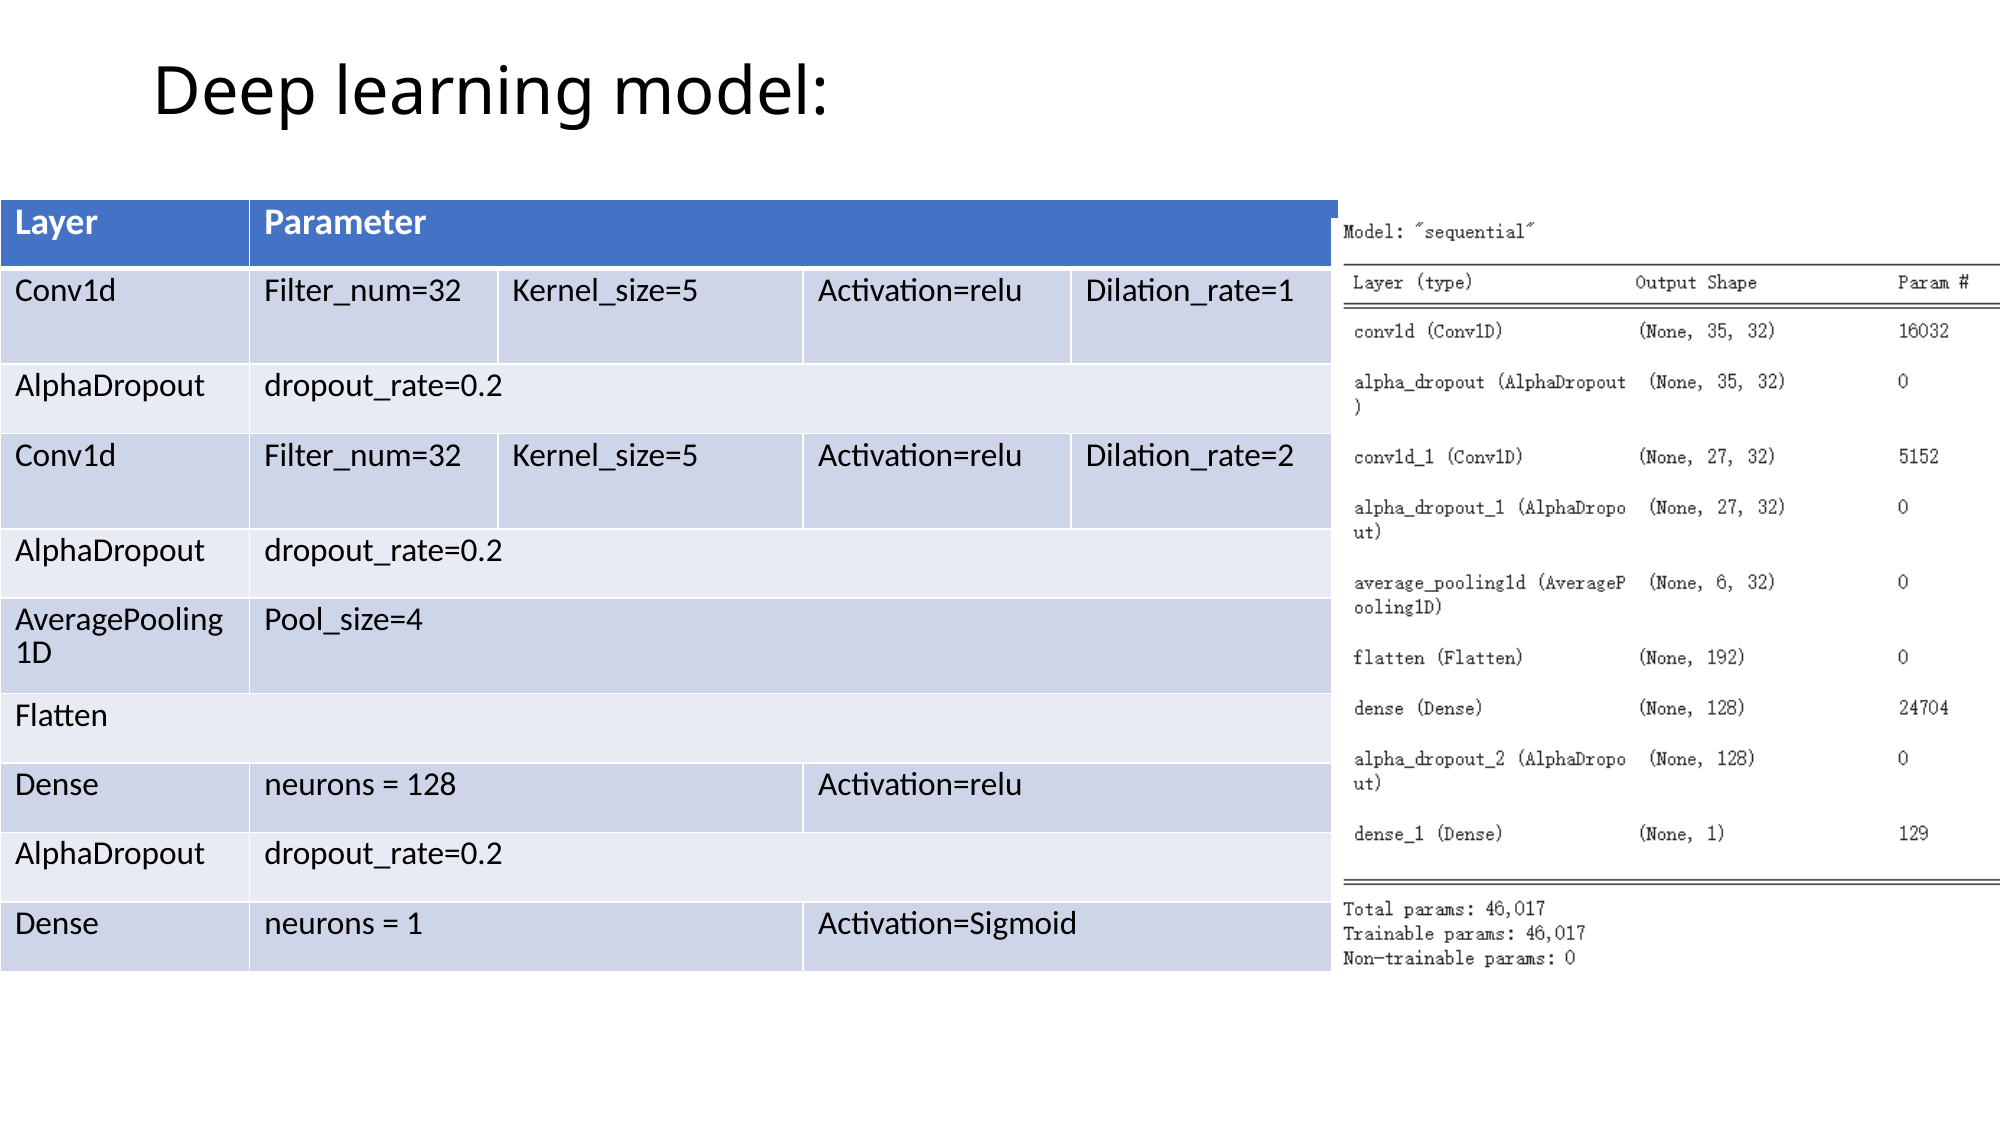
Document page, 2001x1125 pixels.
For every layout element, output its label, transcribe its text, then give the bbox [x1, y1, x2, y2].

title Deep learning model: [137, 15, 1863, 170]
table_cell Activation=relu [804, 434, 1070, 528]
table_cell AveragePooling1D [1, 599, 249, 693]
table_cell Filter_num=32 [250, 434, 497, 528]
table_cell AlphaDropout [1, 530, 249, 597]
table_cell dropout_rate=0.2 [250, 833, 1330, 901]
table_cell Dense [1, 764, 249, 832]
table_cell Dense [1, 903, 249, 971]
table_cell Activation=relu [804, 764, 1330, 832]
table_cell Activation=relu [804, 271, 1070, 363]
table_cell AlphaDropout [1, 833, 249, 901]
table_cell dropout_rate=0.2 [250, 365, 1330, 433]
table_cell Kernel_size=5 [499, 434, 802, 528]
table_cell dropout_rate=0.2 [250, 530, 1330, 597]
table_cell Dilation_rate=1 [1072, 271, 1330, 363]
table_cell Pool_size=4 [250, 599, 1330, 693]
table_cell neurons = 128 [250, 764, 802, 832]
table_header Parameter [250, 200, 1338, 266]
table_cell AlphaDropout [1, 365, 249, 433]
table_cell Conv1d [1, 434, 249, 528]
table_cell neurons = 1 [250, 903, 802, 971]
table_cell Activation=Sigmoid [804, 903, 1330, 971]
table_cell Dilation_rate=2 [1072, 434, 1330, 528]
table_cell Flatten [1, 694, 1330, 762]
table_cell Conv1d [1, 271, 249, 363]
picture [1330, 218, 2000, 992]
table_cell Filter_num=32 [250, 271, 497, 363]
table_header Layer [1, 200, 249, 266]
table_cell Kernel_size=5 [499, 271, 802, 363]
